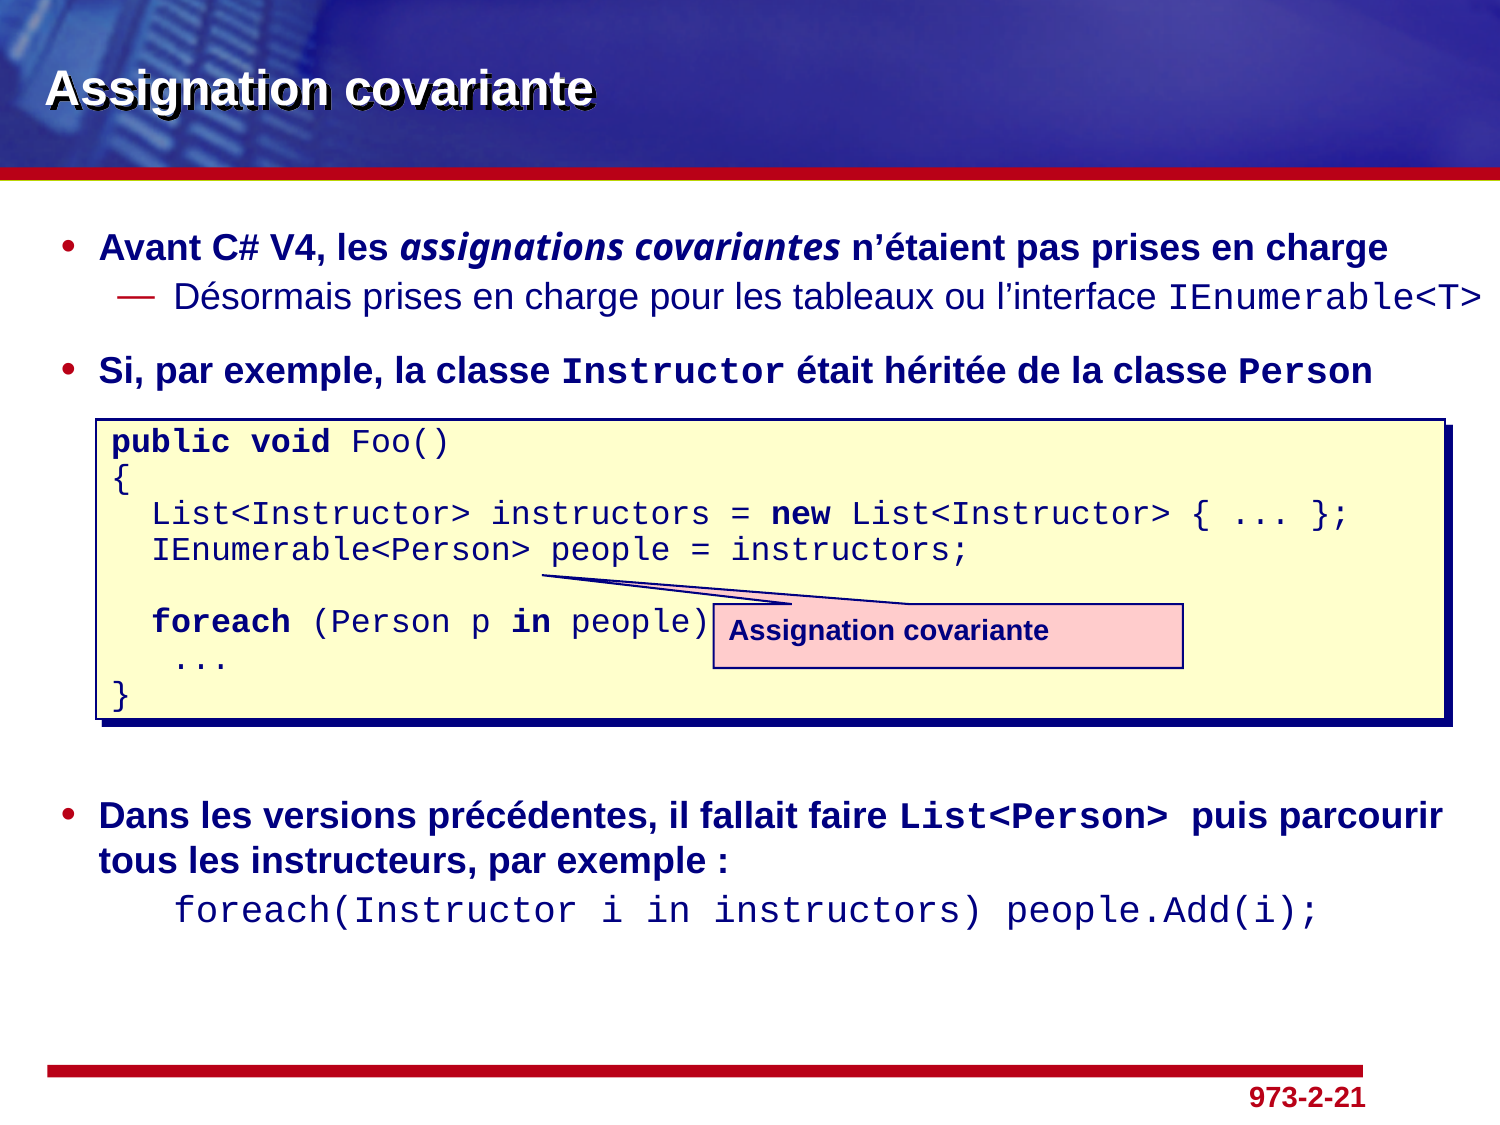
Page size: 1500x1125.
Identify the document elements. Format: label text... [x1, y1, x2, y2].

title Assignation covariante [29, 26, 1308, 146]
text_box public void Foo() { List<Instructor> instructors = new List<Instructor> { ... }; IEnumerable<Person> people = instructors; foreach (Person p in people) ... } [95, 419, 1446, 720]
list Avant C# V4, les assignations covariantes n’étaient pas prises en charge Désormais prises en charge pour les tableaux ou l’interface IEnumerable<T> Si, par exemple, la classe Instructor était héritée de la classe Person Dans les versions précédentes, il fallait faire List<Person> puis parcourir tous les instructeurs, par exemple : foreach(Instructor i in instructors) people.Add(i); [45, 215, 1500, 946]
text_box Assignation covariante [541, 575, 1183, 669]
picture [0, 0, 1500, 167]
